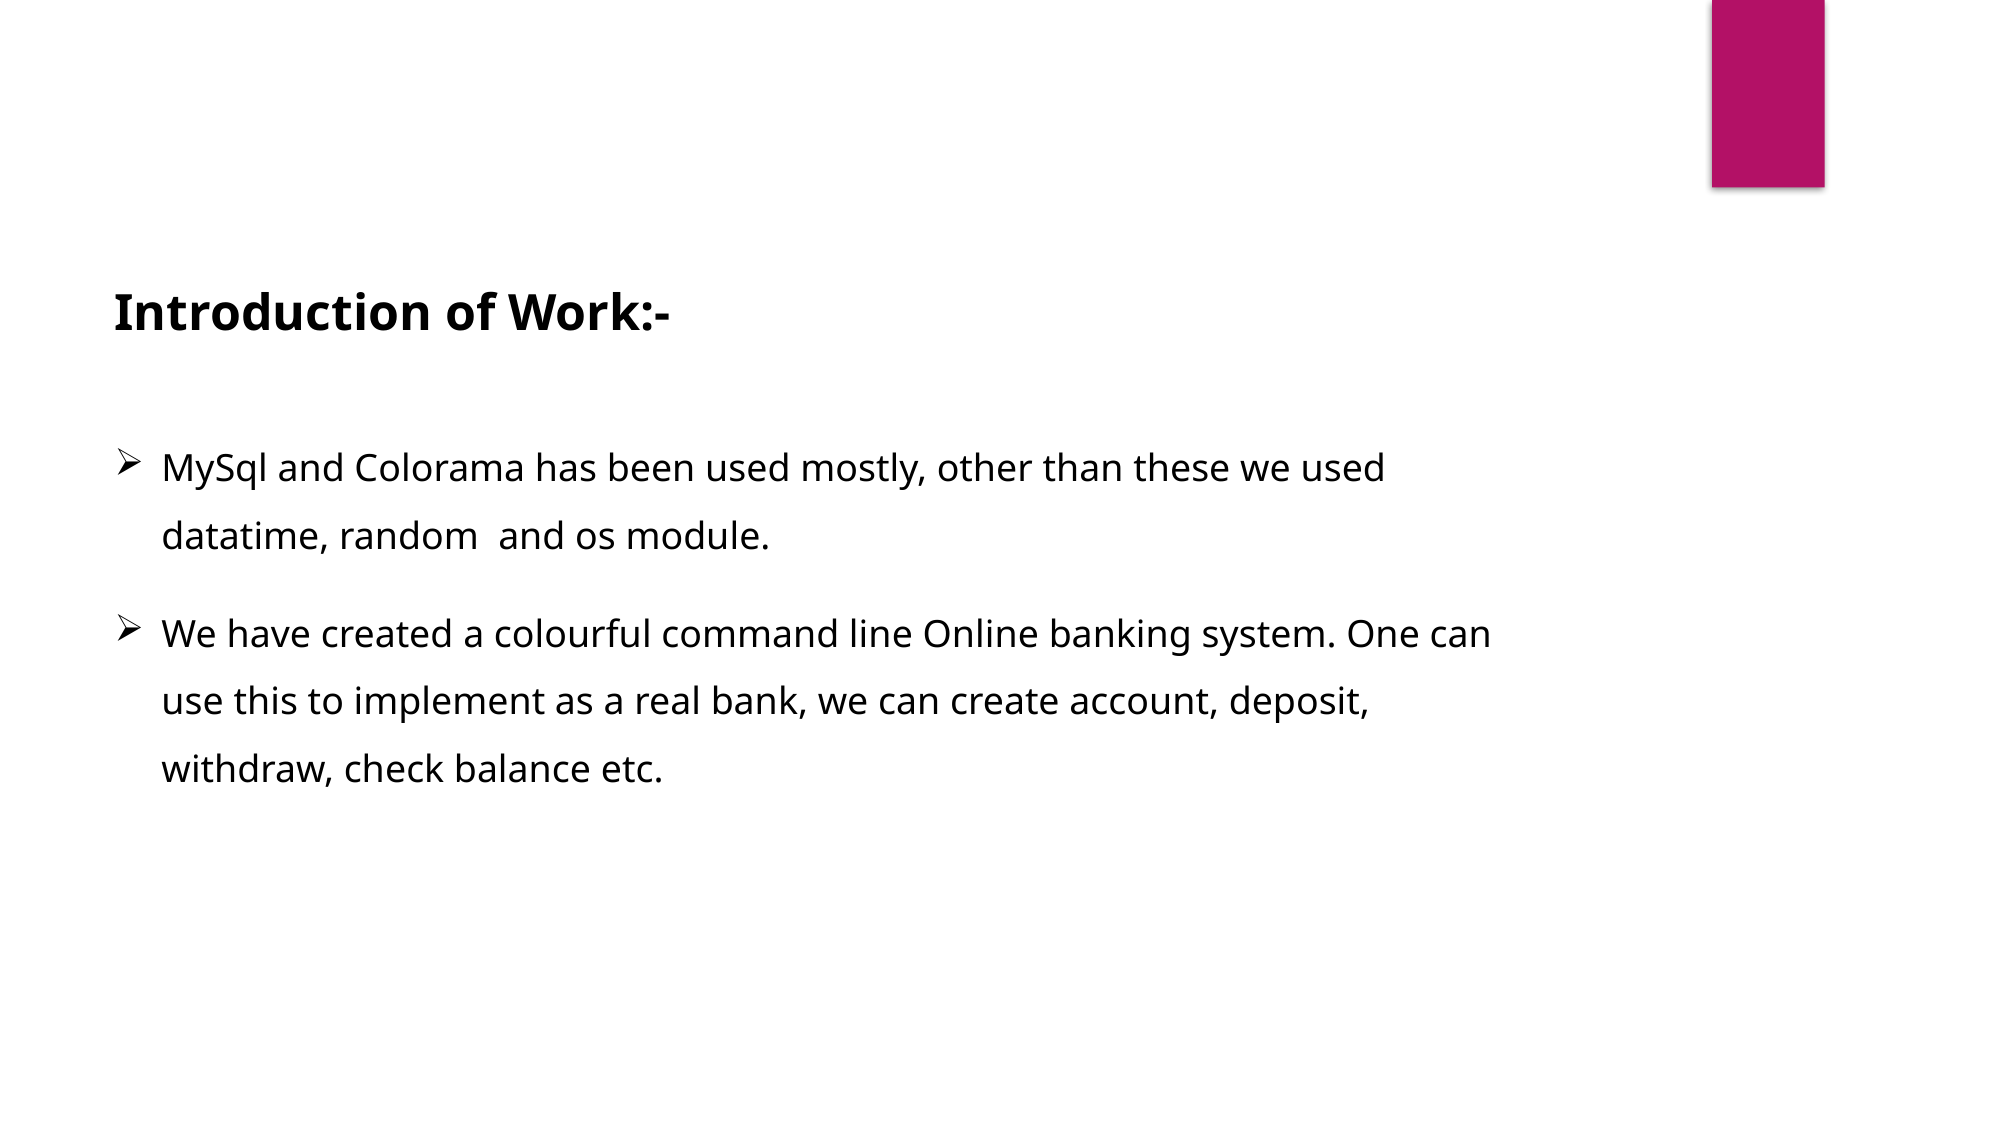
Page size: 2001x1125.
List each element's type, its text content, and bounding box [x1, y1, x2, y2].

text_box Introduction of Work:- MySql and Colorama has been used mostly, other than these we used datatime, random and os module. We have created a colourful command line Online banking system. One can use this to implement as a real bank, we can create account, deposit, withdraw, check balance etc. [112, 249, 1538, 866]
